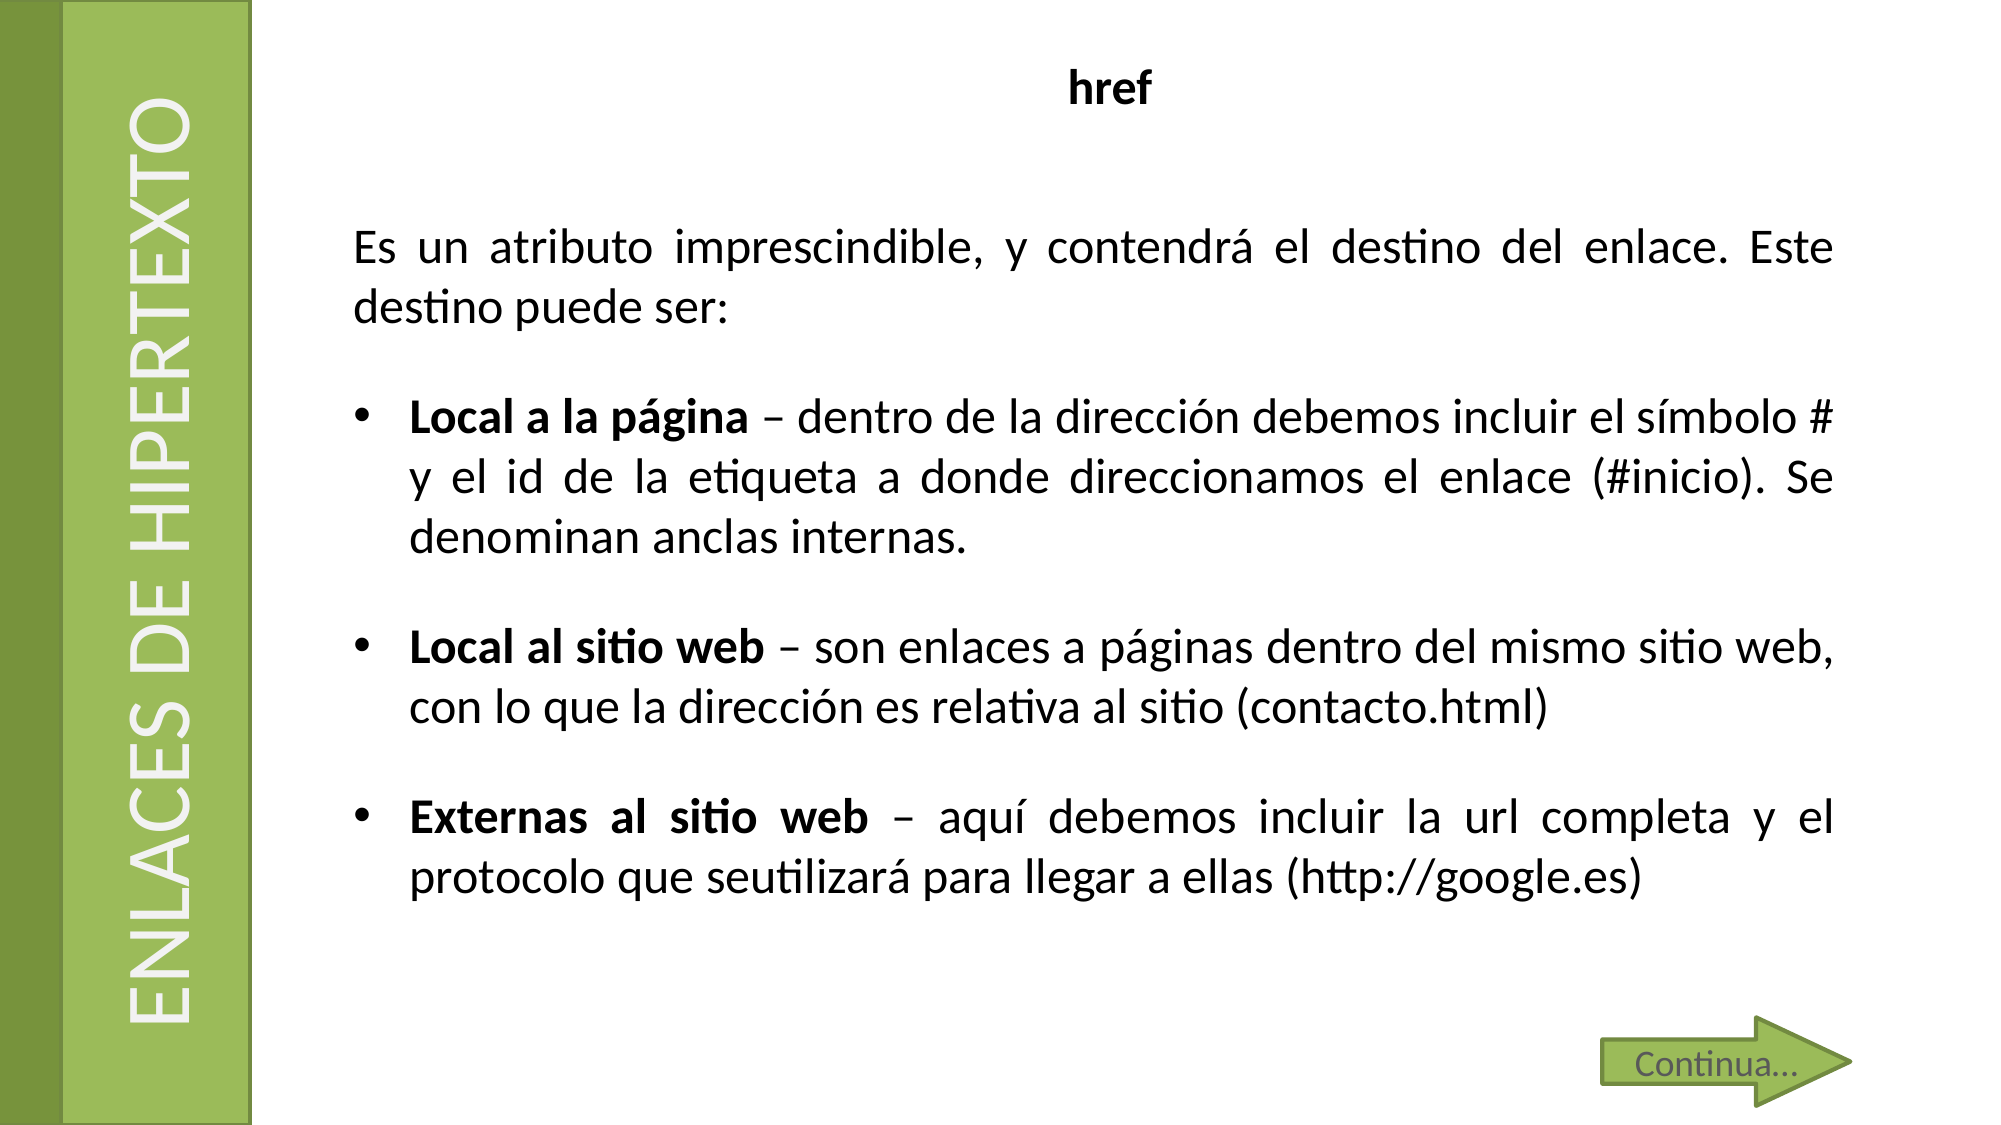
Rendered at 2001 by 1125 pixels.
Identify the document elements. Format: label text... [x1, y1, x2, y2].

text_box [1602, 1017, 1851, 1107]
text_box href [389, 46, 1831, 122]
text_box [0, 0, 251, 1125]
text_box Es un atributo imprescindible, y contendrá el destino del enlace. Este destino puede ser: Local a la página – dentro de la dirección debemos incluir el símbolo # y el id de la etiqueta a donde direccionamos el enlace (#inicio). Se denominan anclas internas. Local al sitio web – son enlaces a páginas dentro del mismo sitio web, con lo que la dirección es relativa al sitio (contacto.html) Externas al sitio web – aquí debemos incluir la url completa y el protocolo que seutilizará para llegar a ellas (http://google.es) [338, 206, 1851, 912]
